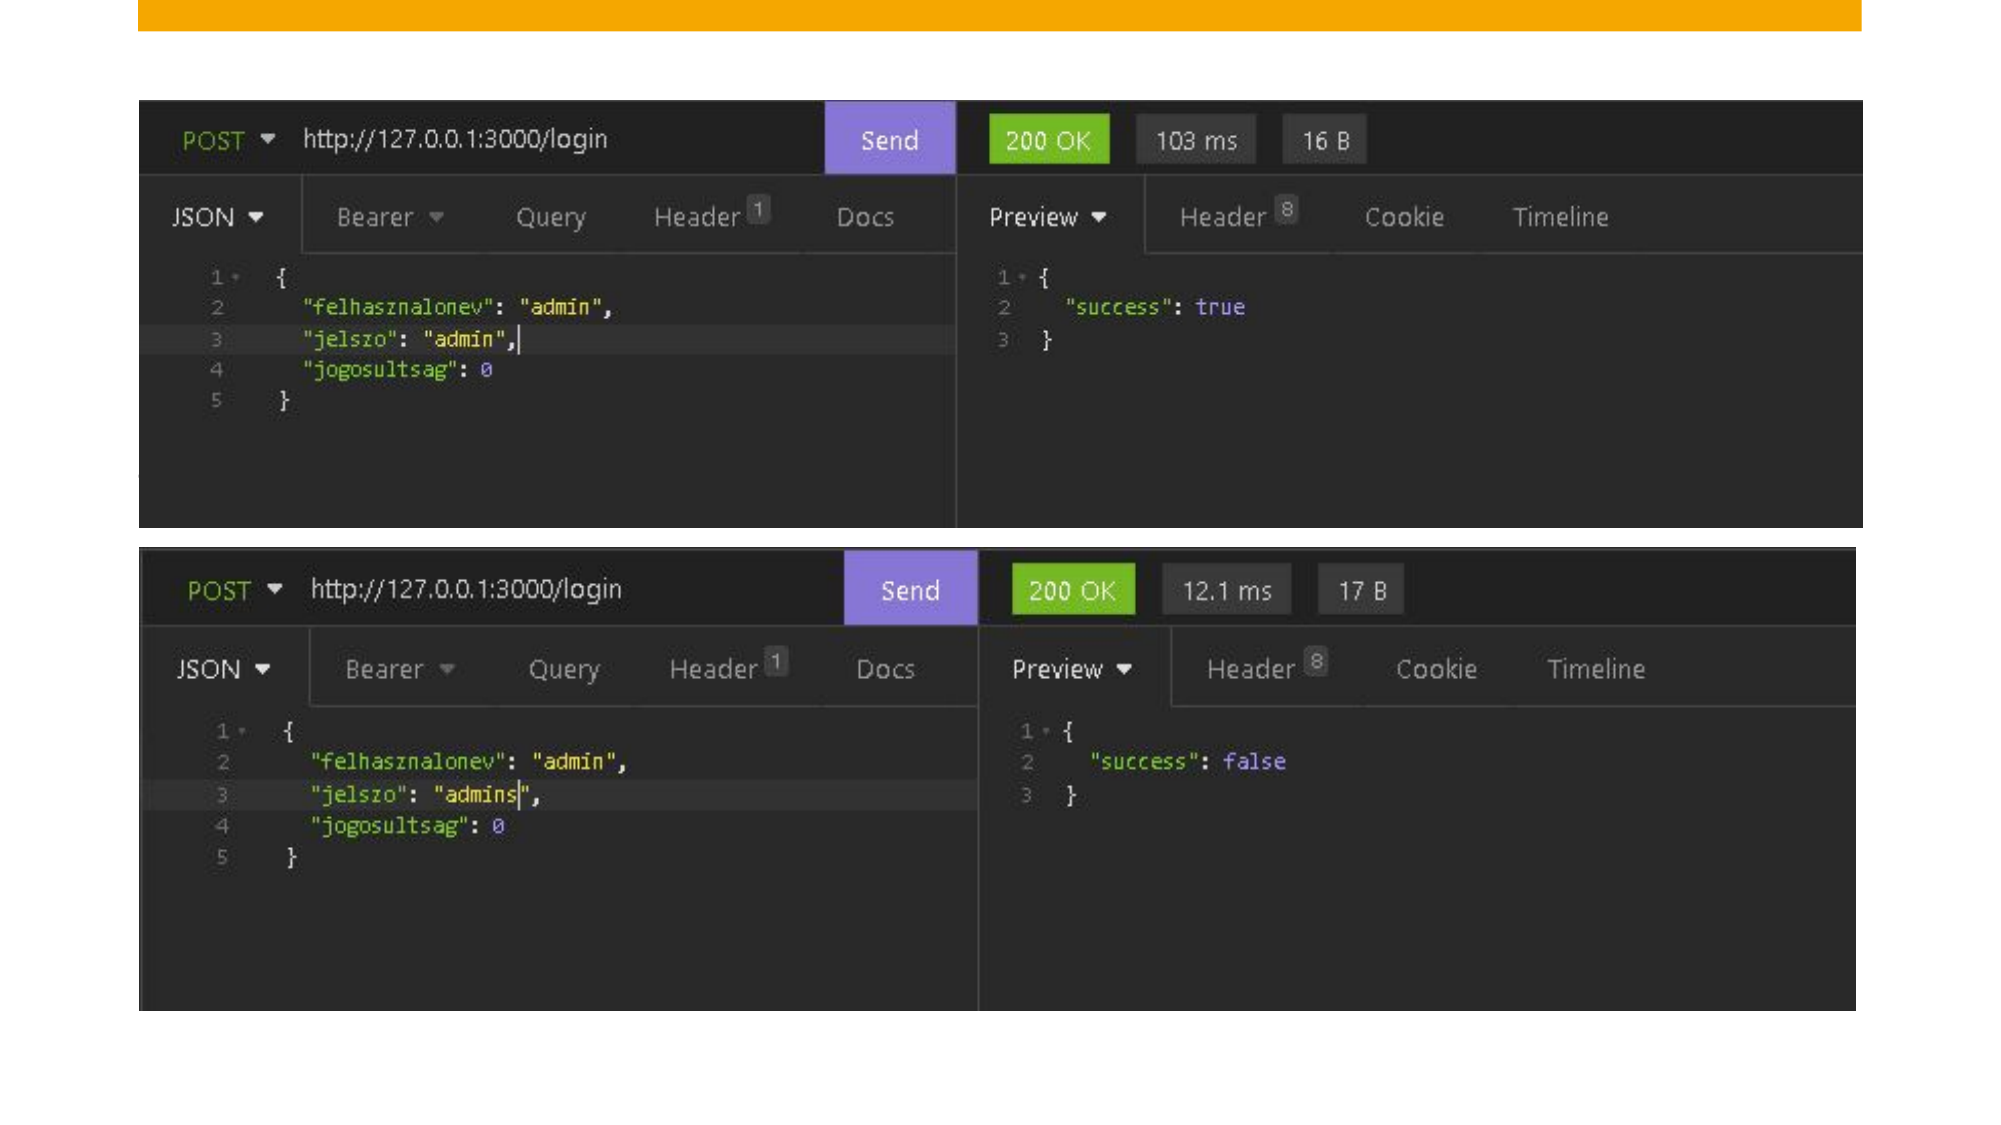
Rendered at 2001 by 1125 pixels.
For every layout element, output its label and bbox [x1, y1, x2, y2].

picture [139, 100, 1863, 528]
picture [139, 547, 1856, 1011]
text_box [137, 0, 1863, 32]
text_box [0, 0, 2000, 1125]
